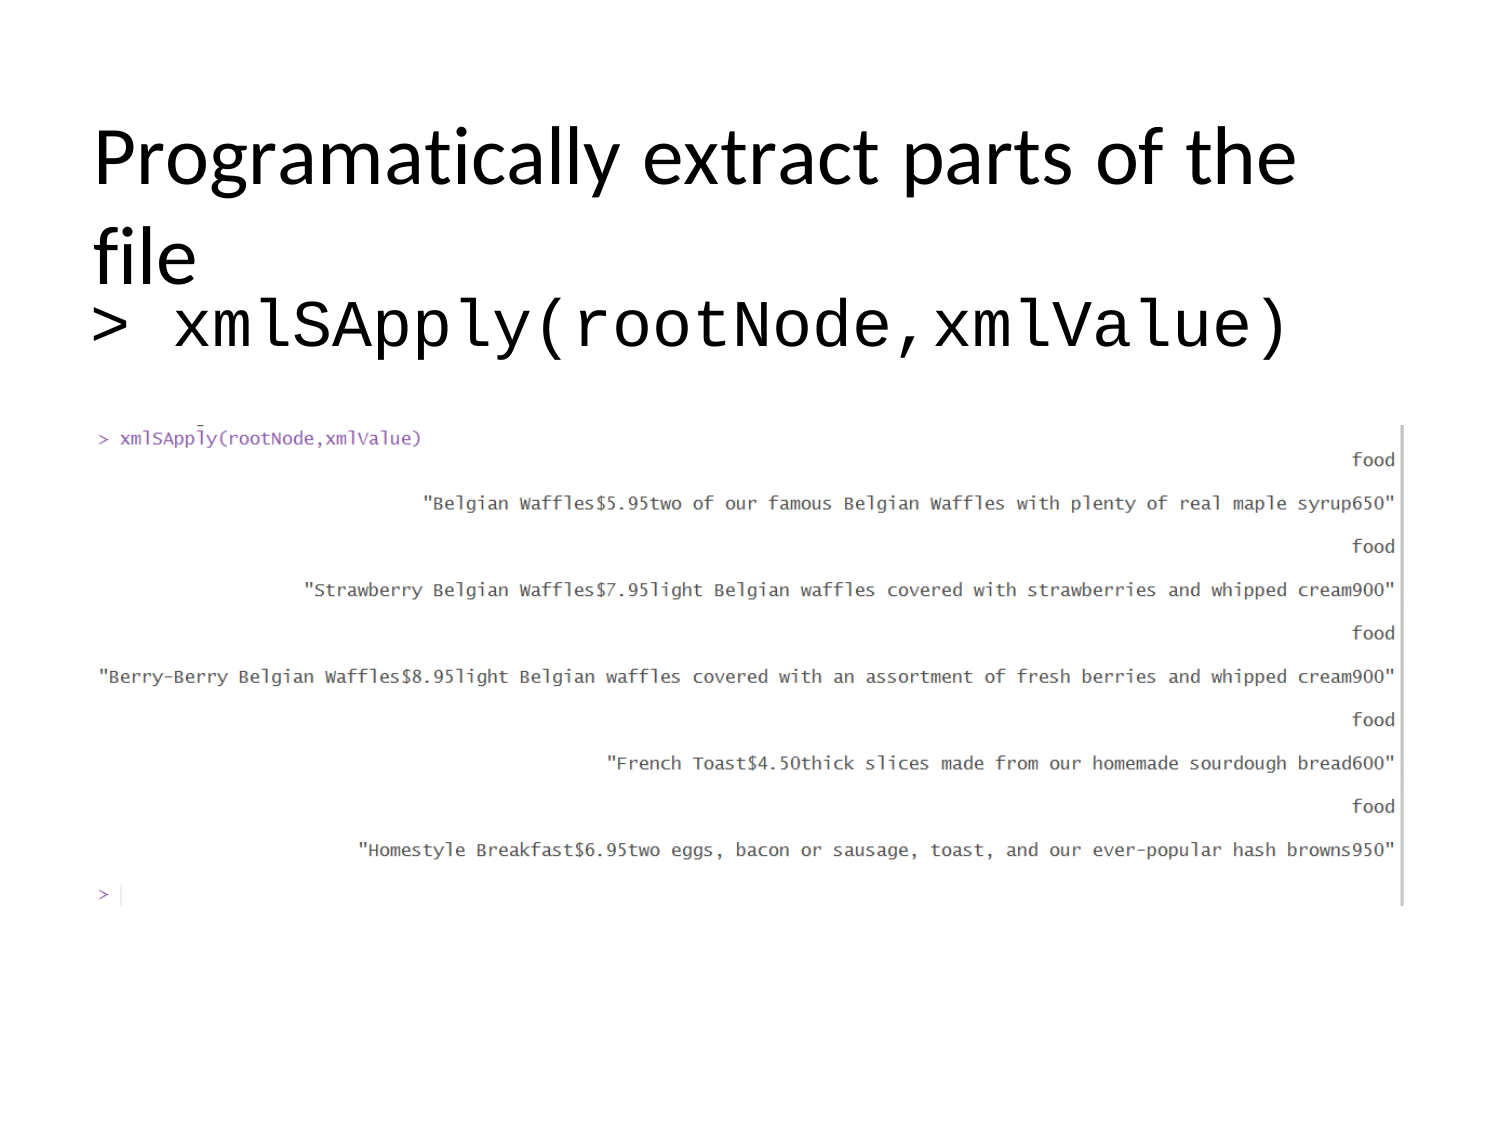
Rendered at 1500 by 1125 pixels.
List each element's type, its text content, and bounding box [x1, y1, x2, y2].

text_box Programatically extract parts of the file [91, 101, 1409, 302]
text_box [94, 425, 1405, 906]
text_box > xmlSApply(rootNode,xmlValue) [87, 279, 1296, 360]
